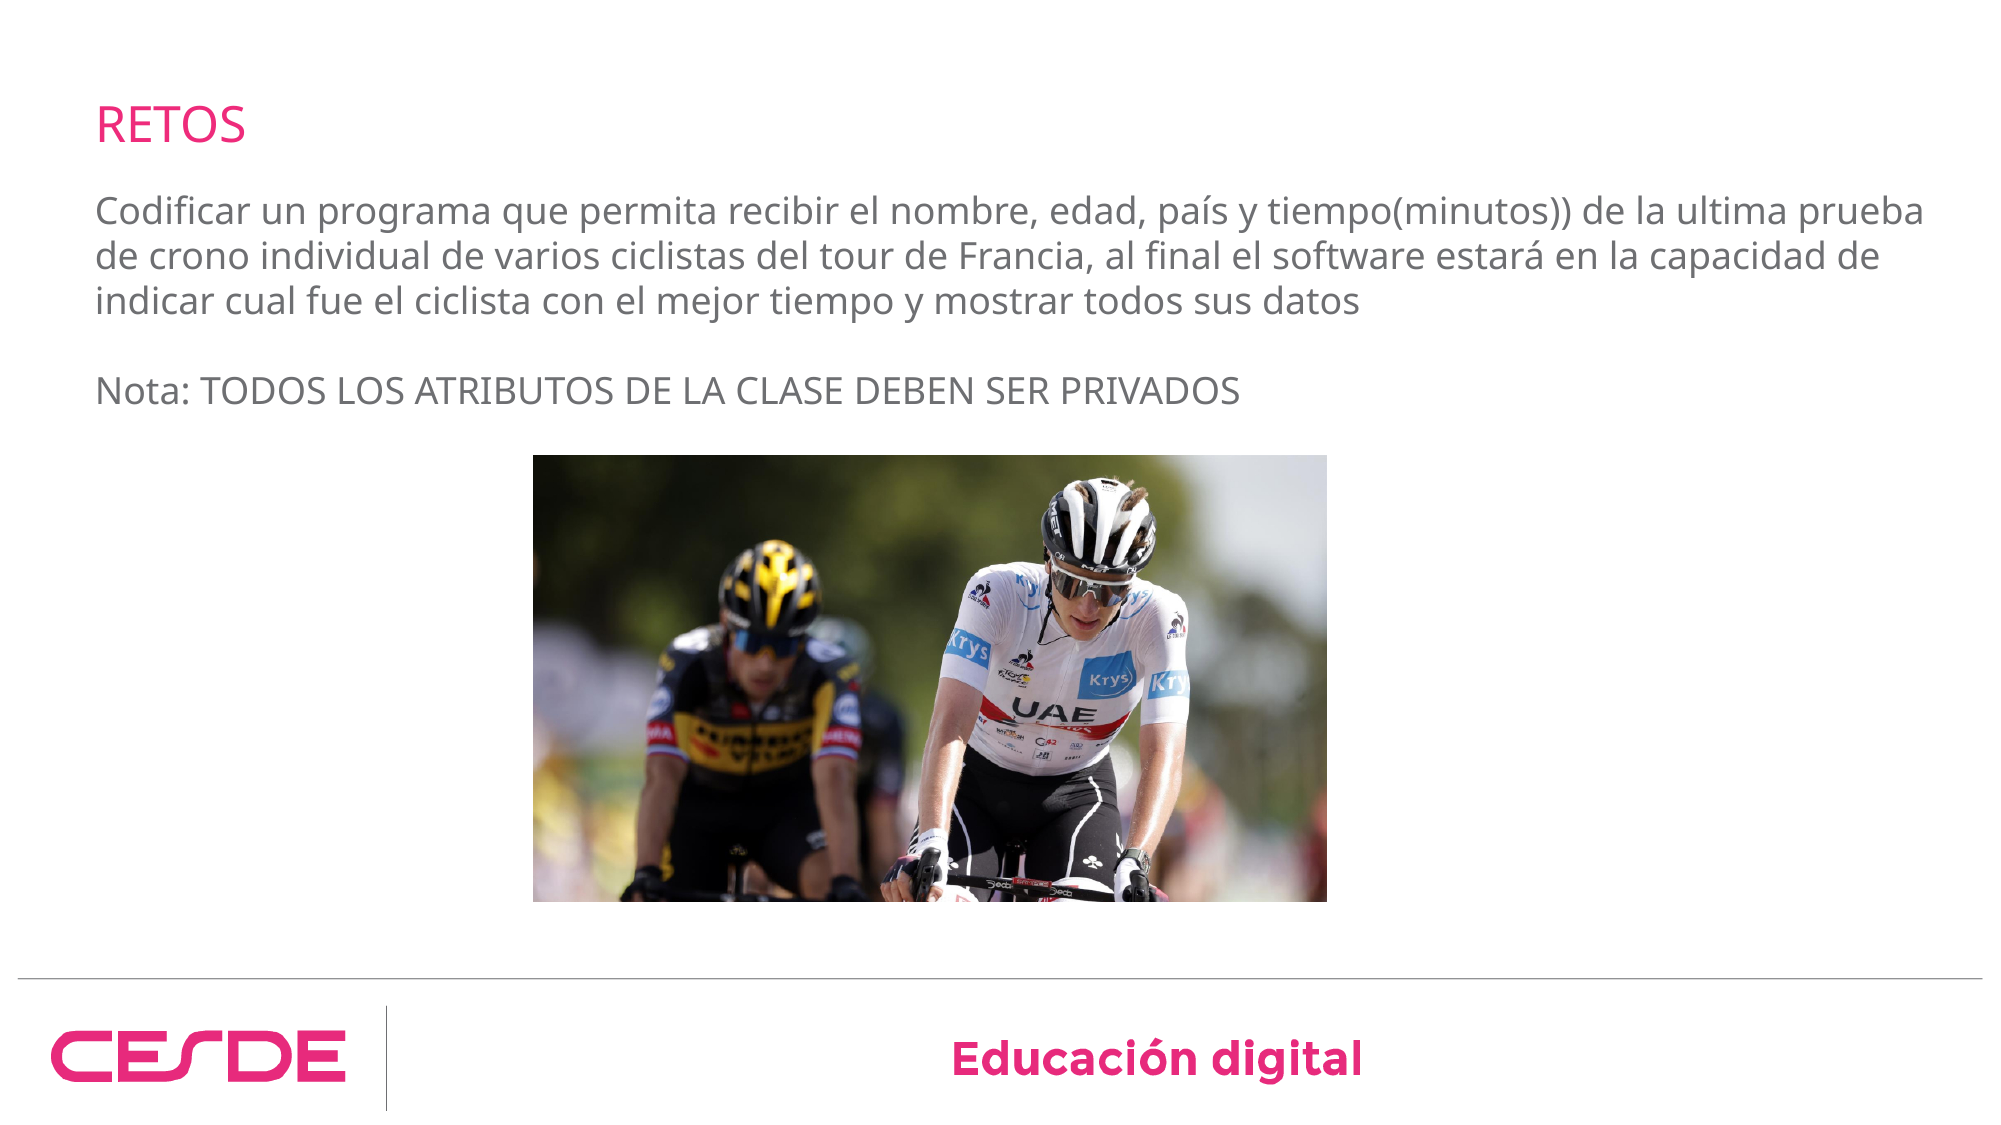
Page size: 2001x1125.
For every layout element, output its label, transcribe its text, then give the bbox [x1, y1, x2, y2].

title RETOS [67, 91, 1793, 310]
text_box Codificar un programa que permita recibir el nombre, edad, país y tiempo(minutos)) de la ultima prueba de crono individual de varios ciclistas del tour de Francia, al final el software estará en la capacidad de indicar cual fue el ciclista con el mejor tiempo y mostrar todos sus datos Nota: TODOS LOS ATRIBUTOS DE LA CLASE DEBEN SER PRIVADOS [79, 179, 1957, 420]
picture [0, 0, 2000, 1125]
